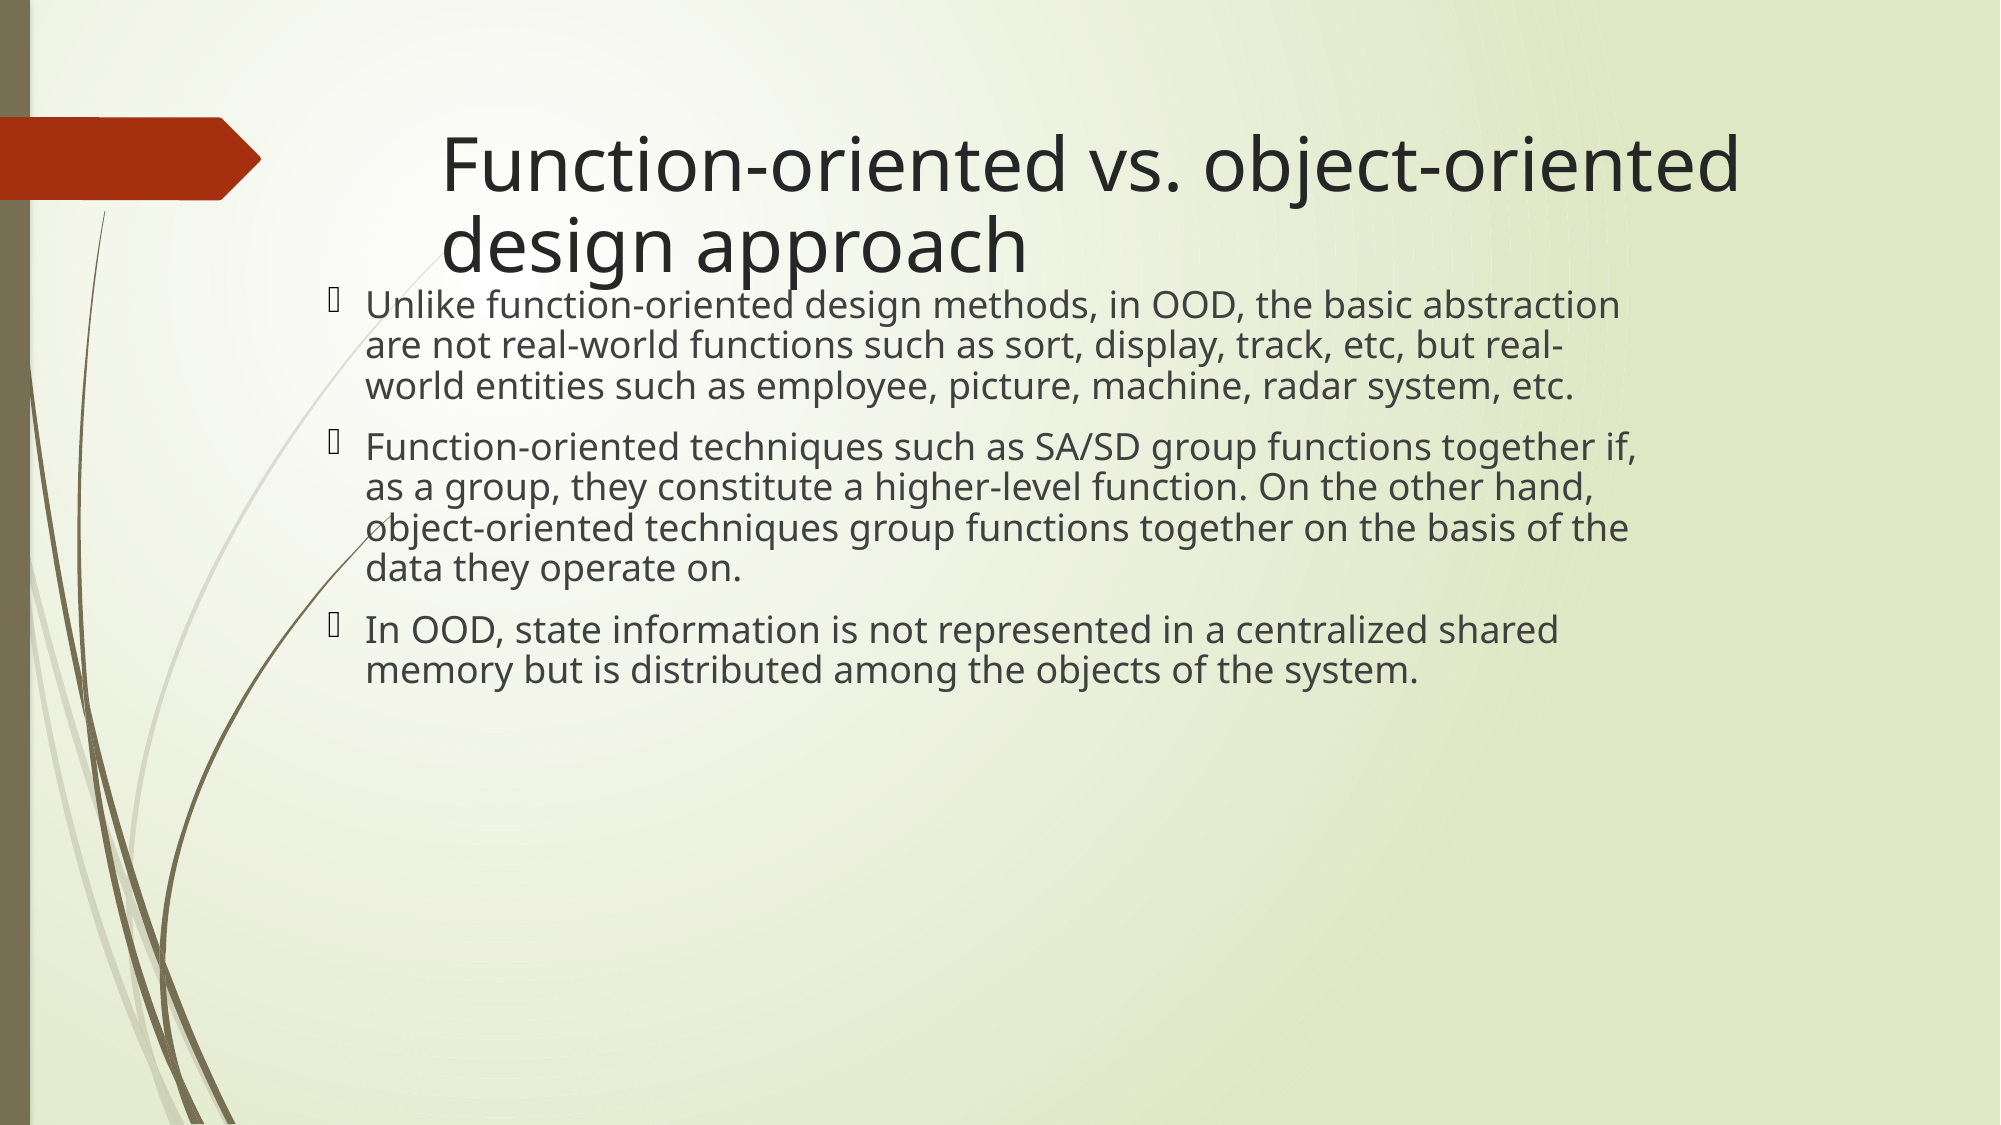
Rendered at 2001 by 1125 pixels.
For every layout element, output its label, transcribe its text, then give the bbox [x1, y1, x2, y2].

title Function-oriented vs. object-oriented design approach [425, 102, 1888, 313]
list Unlike function-oriented design methods, in OOD, the basic abstraction are not real-world functions such as sort, display, track, etc, but real-world entities such as employee, picture, machine, radar system, etc. Function-oriented techniques such as SA/SD group functions together if, as a group, they constitute a higher-level function. On the other hand, object-oriented techniques group functions together on the basis of the data they operate on. In OOD, state information is not represented in a centralized shared memory but is distributed among the objects of the system. [312, 212, 1663, 933]
